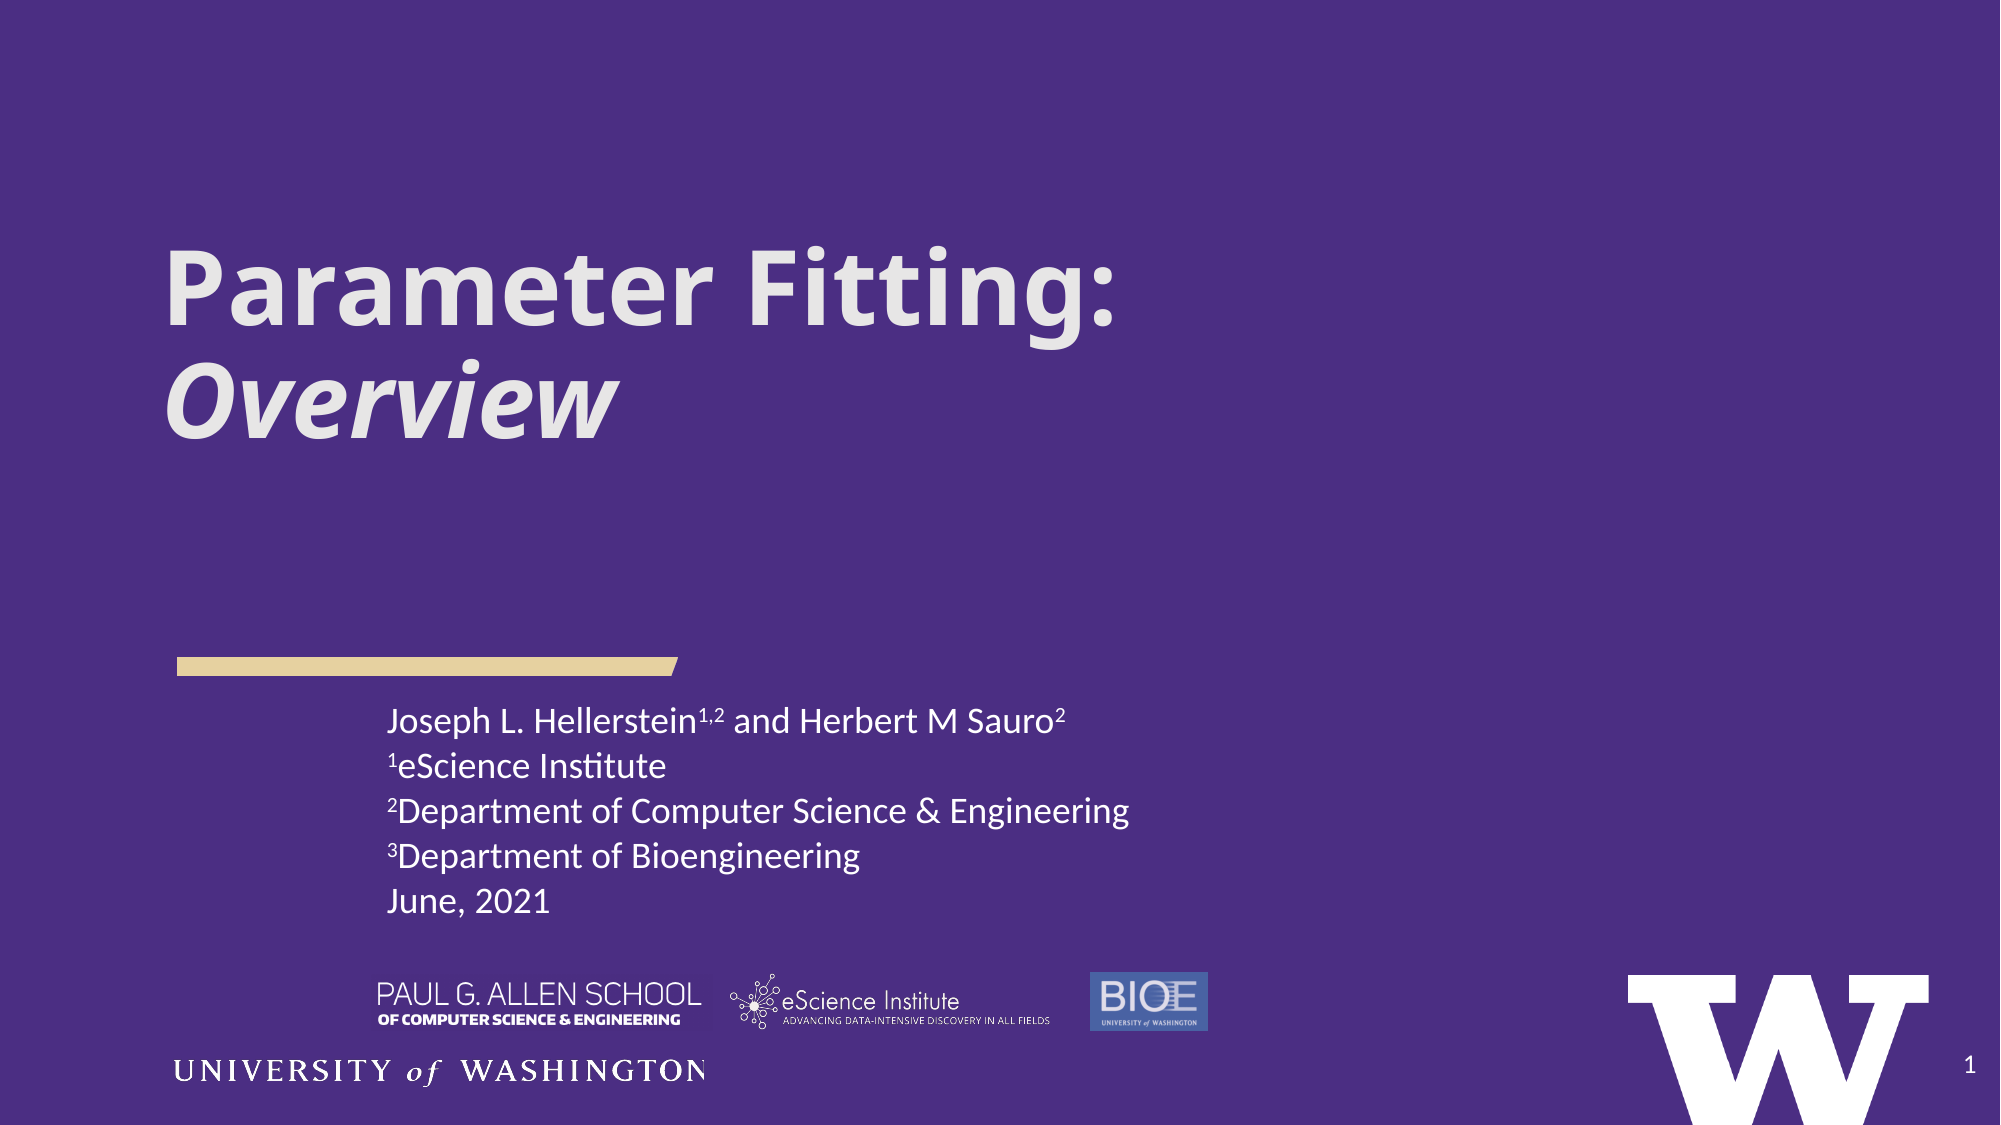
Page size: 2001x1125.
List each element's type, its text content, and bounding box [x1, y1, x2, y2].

picture [1628, 975, 1929, 1125]
picture [148, 1042, 704, 1087]
picture [371, 972, 1051, 1031]
text_box Joseph L. Hellerstein1,2 and Herbert M Sauro2 1eScience Institute 2Department of Computer Science & Engineering 3Department of Bioengineering June, 2021 [371, 689, 1729, 929]
slide_number ‹#› [1871, 1038, 1992, 1125]
picture [177, 657, 678, 676]
picture [1090, 972, 1208, 1031]
title Parameter Fitting: Overview [146, 35, 1923, 469]
